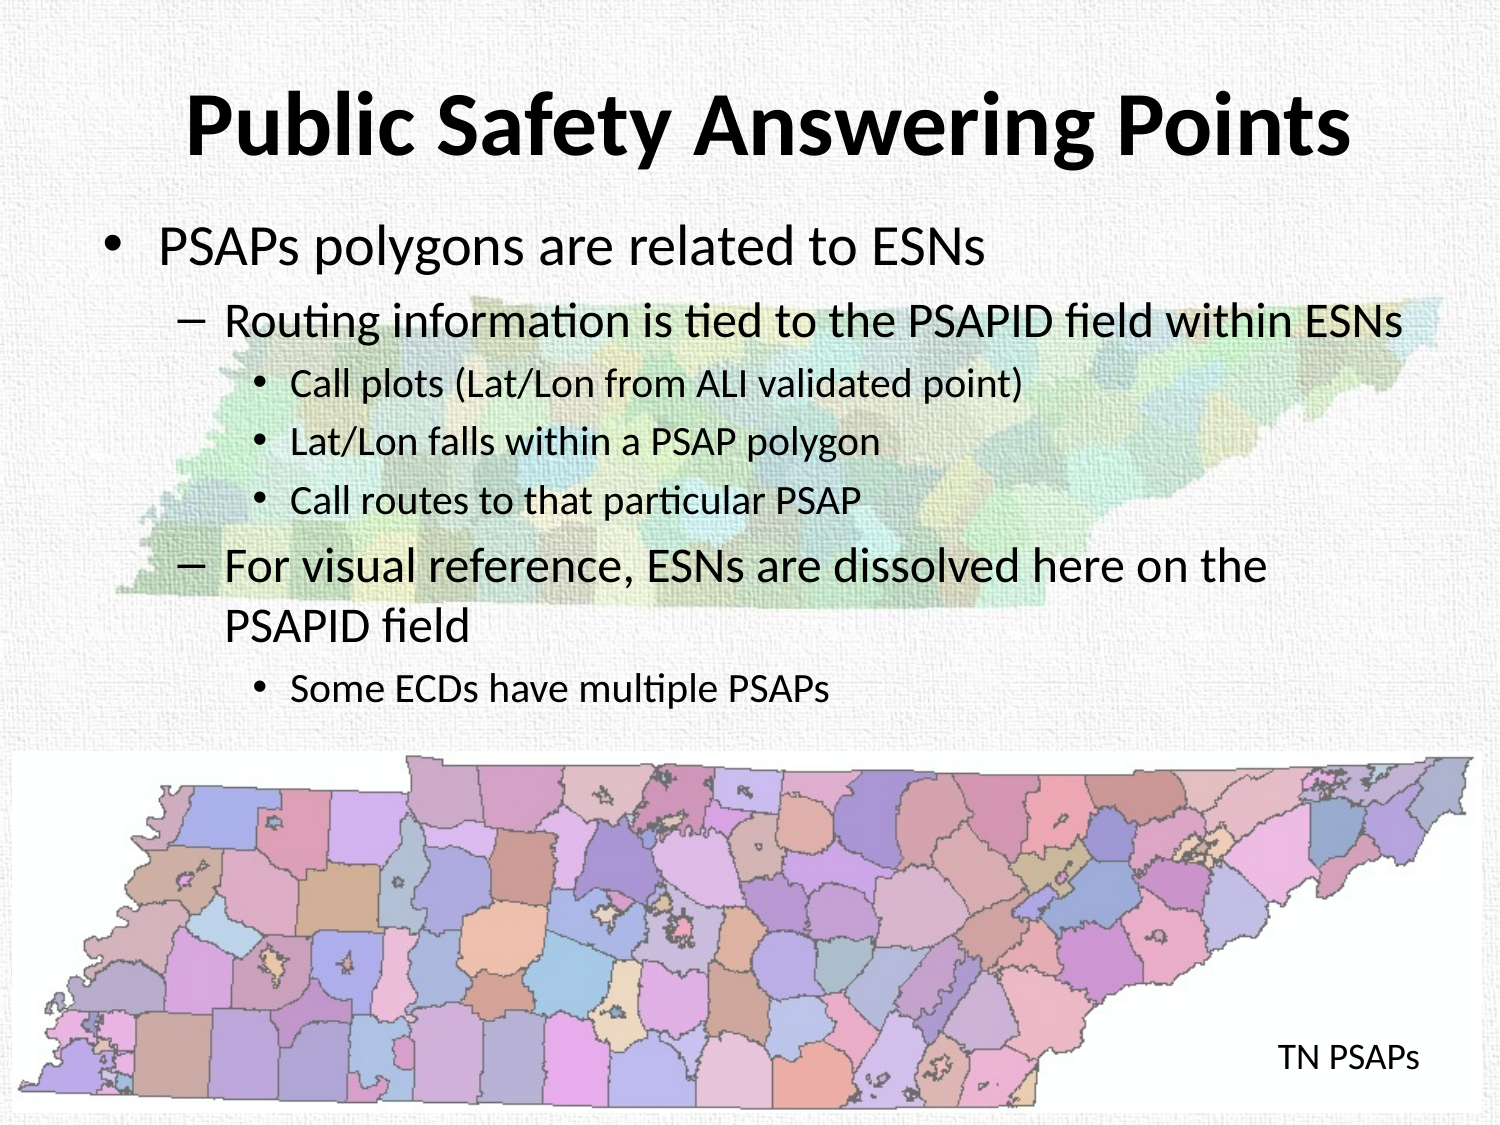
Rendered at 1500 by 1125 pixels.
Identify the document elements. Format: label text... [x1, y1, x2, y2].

title Public Safety Answering Points [100, 37, 1438, 200]
list PSAPs polygons are related to ESNs Routing information is tied to the PSAPID field within ESNs Call plots (Lat/Lon from ALI validated point) Lat/Lon falls within a PSAP polygon Call routes to that particular PSAP For visual reference, ESNs are dissolved here on the PSAPID field Some ECDs have multiple PSAPs [87, 200, 1425, 725]
picture [0, 0, 1500, 1125]
